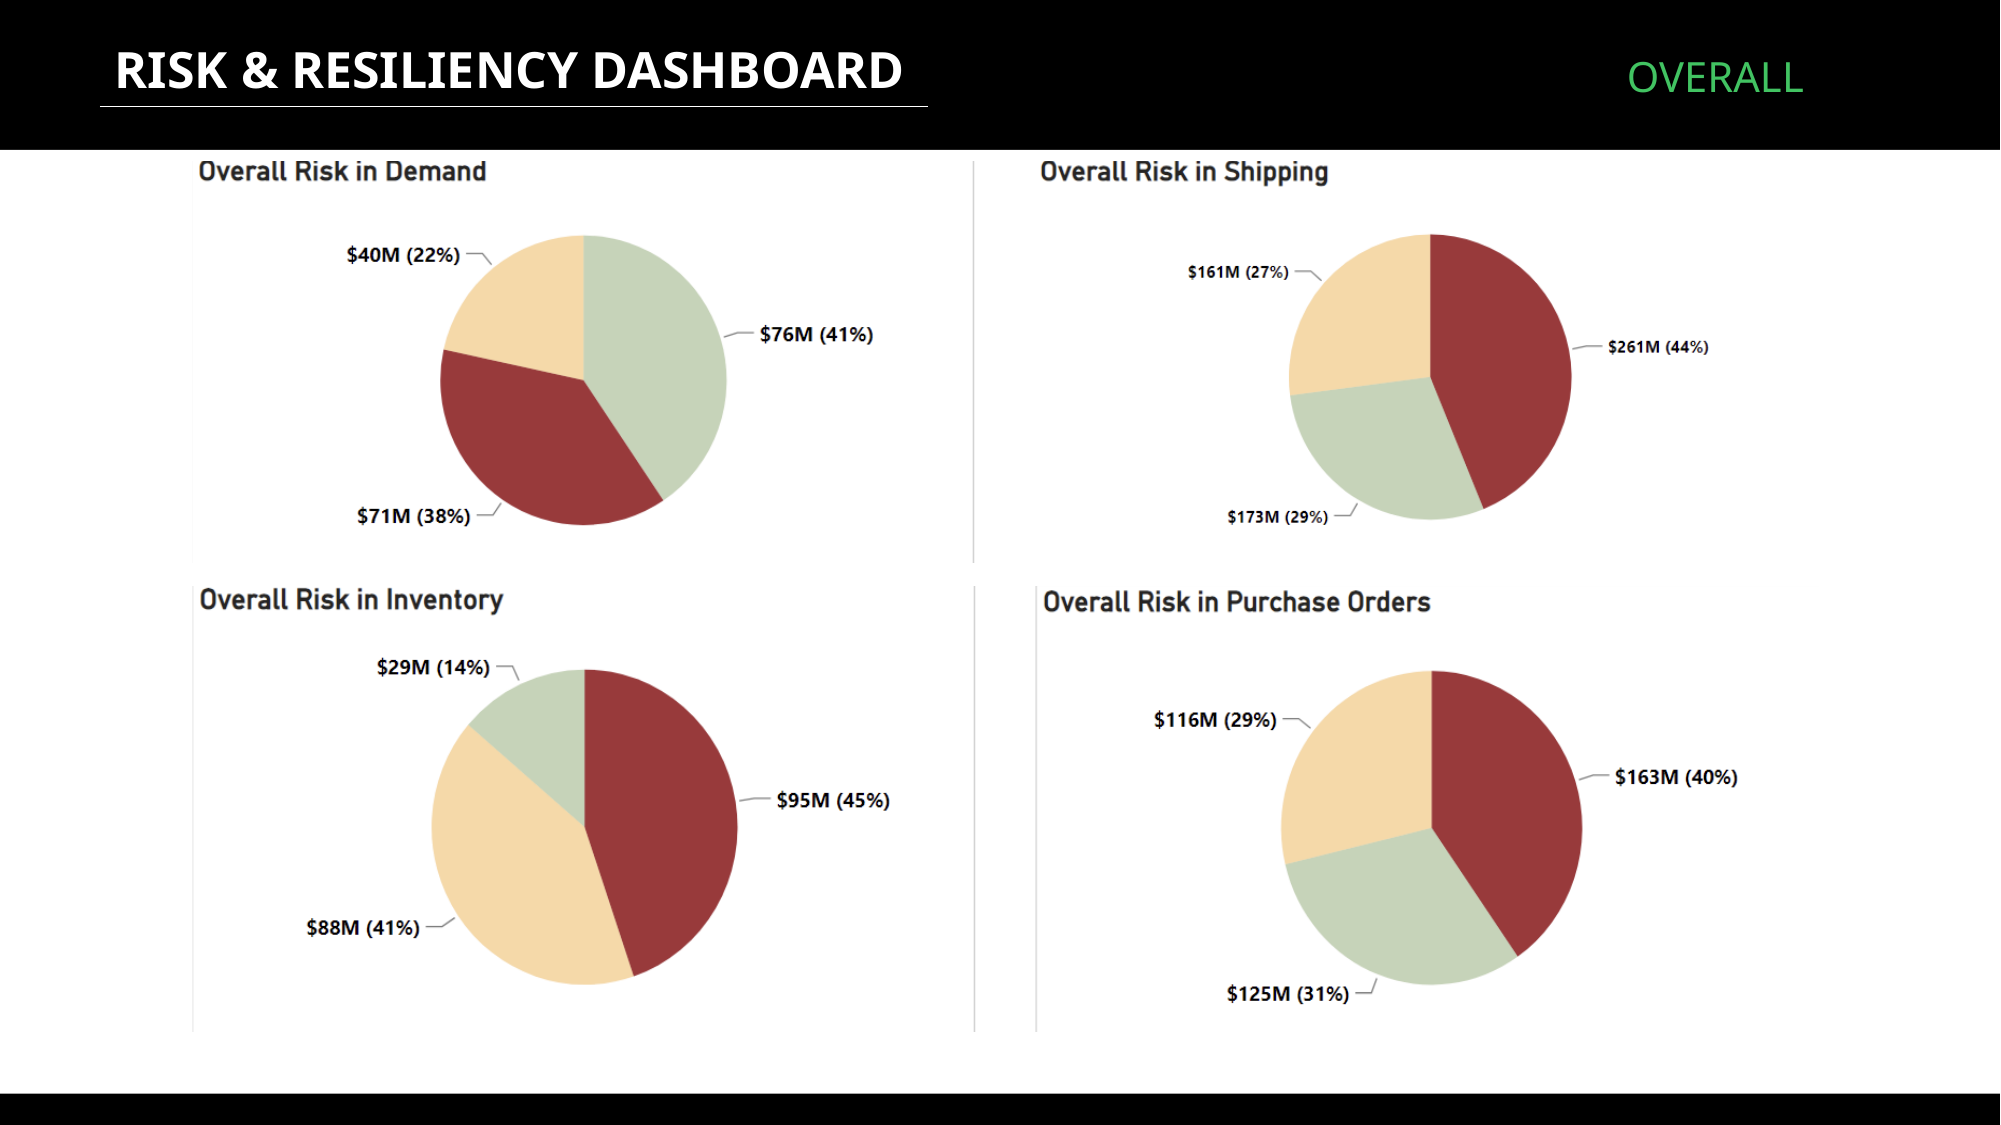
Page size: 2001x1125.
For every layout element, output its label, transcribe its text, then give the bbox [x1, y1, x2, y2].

picture [1035, 585, 1819, 1032]
text_box [0, 149, 2000, 1095]
picture [192, 585, 976, 1032]
picture [192, 160, 976, 563]
picture [1035, 160, 1819, 563]
text_box RISK & RESILIENCY DASHBOARD [99, 30, 963, 106]
text_box OVERALL [1175, 43, 1819, 109]
